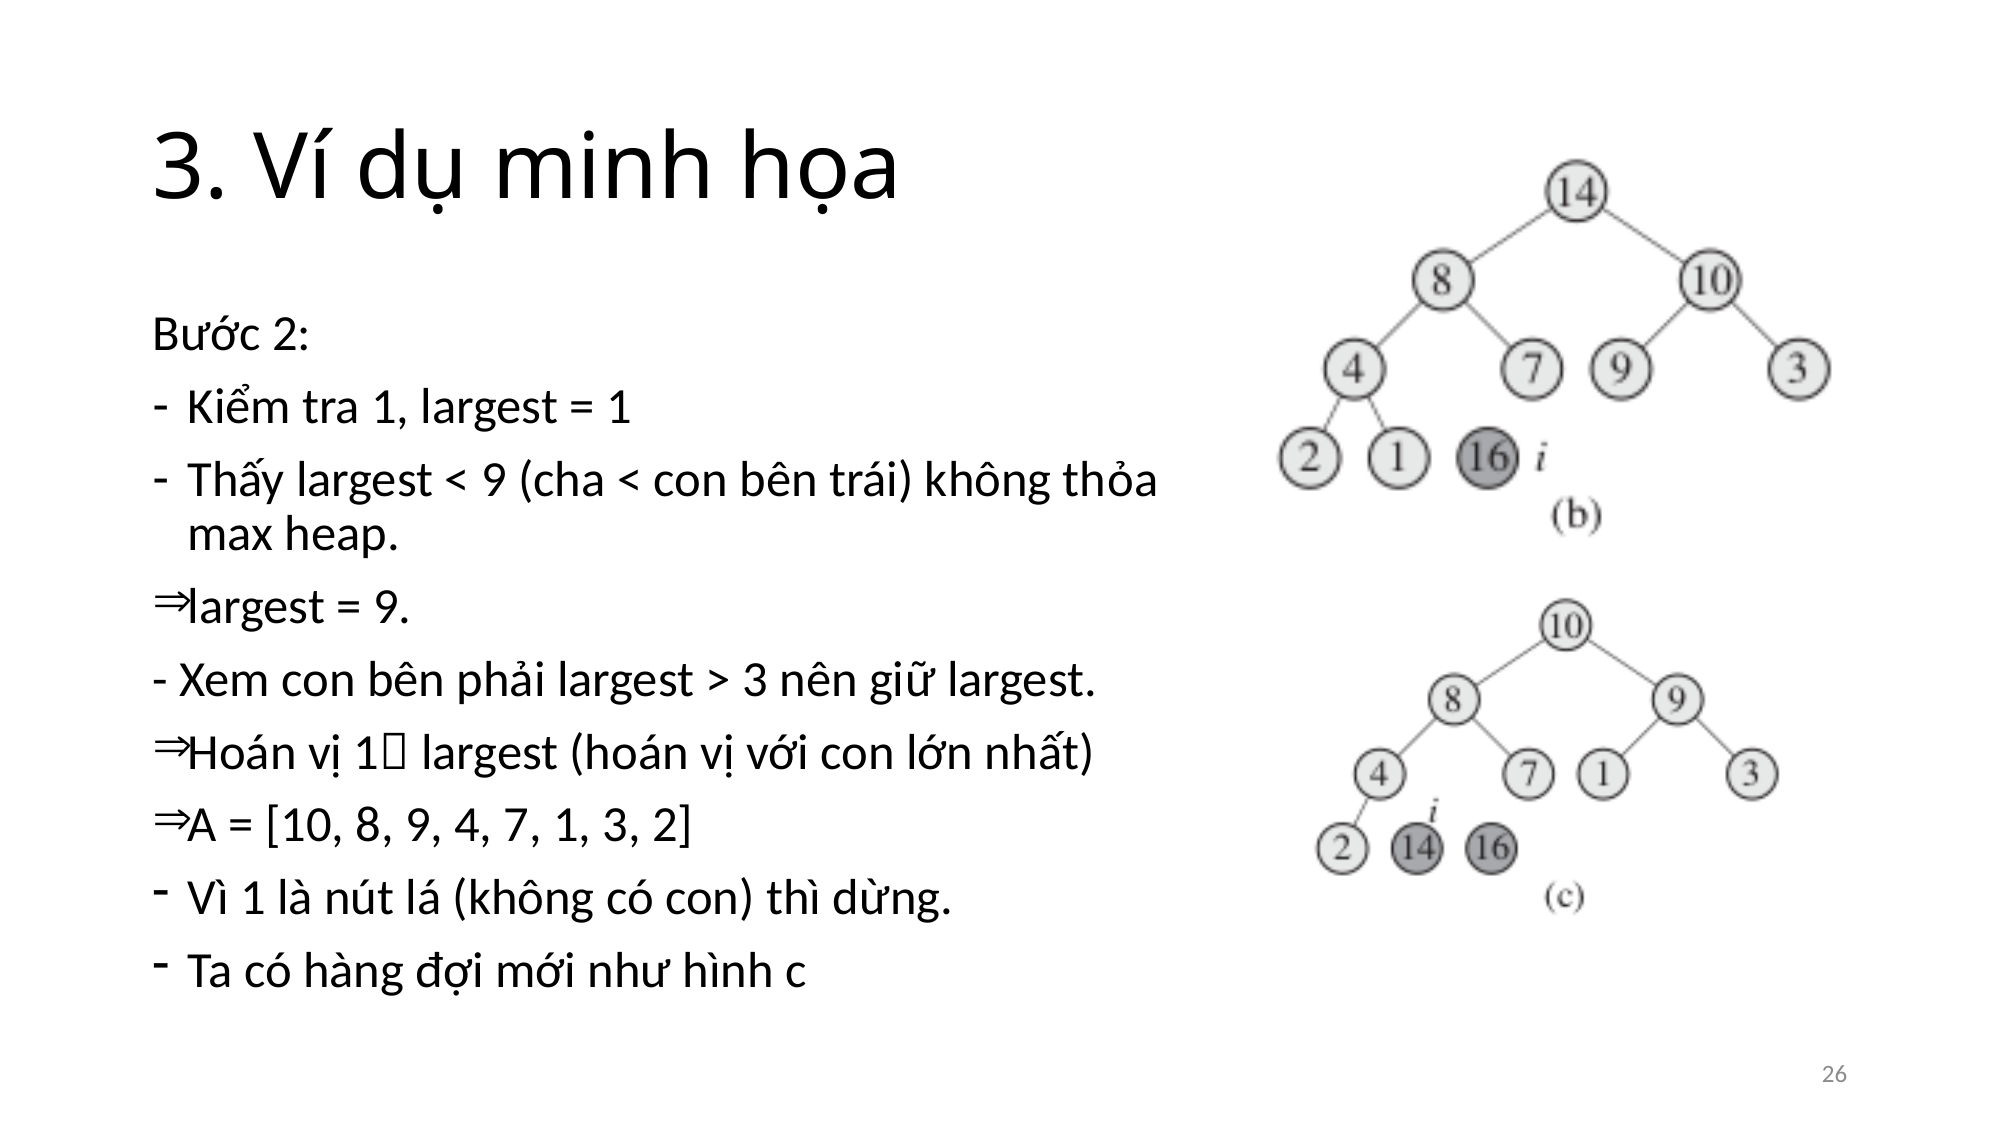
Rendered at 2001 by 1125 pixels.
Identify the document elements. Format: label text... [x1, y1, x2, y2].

title 3. Ví dụ minh họa [137, 59, 1863, 278]
picture [1266, 557, 1842, 934]
slide_number 26 [1412, 1042, 1863, 1103]
picture [1266, 110, 1842, 538]
list Bước 2: Kiểm tra 1, largest = 1 Thấy largest < 9 (cha < con bên trái) không thỏa max heap. largest = 9. - Xem con bên phải largest > 3 nên giữ largest. Hoán vị 1 largest (hoán vị với con lớn nhất) A = [10, 8, 9, 4, 7, 1, 3, 2] Vì 1 là nút lá (không có con) thì dừng. Ta có hàng đợi mới như hình c [137, 299, 1241, 1014]
